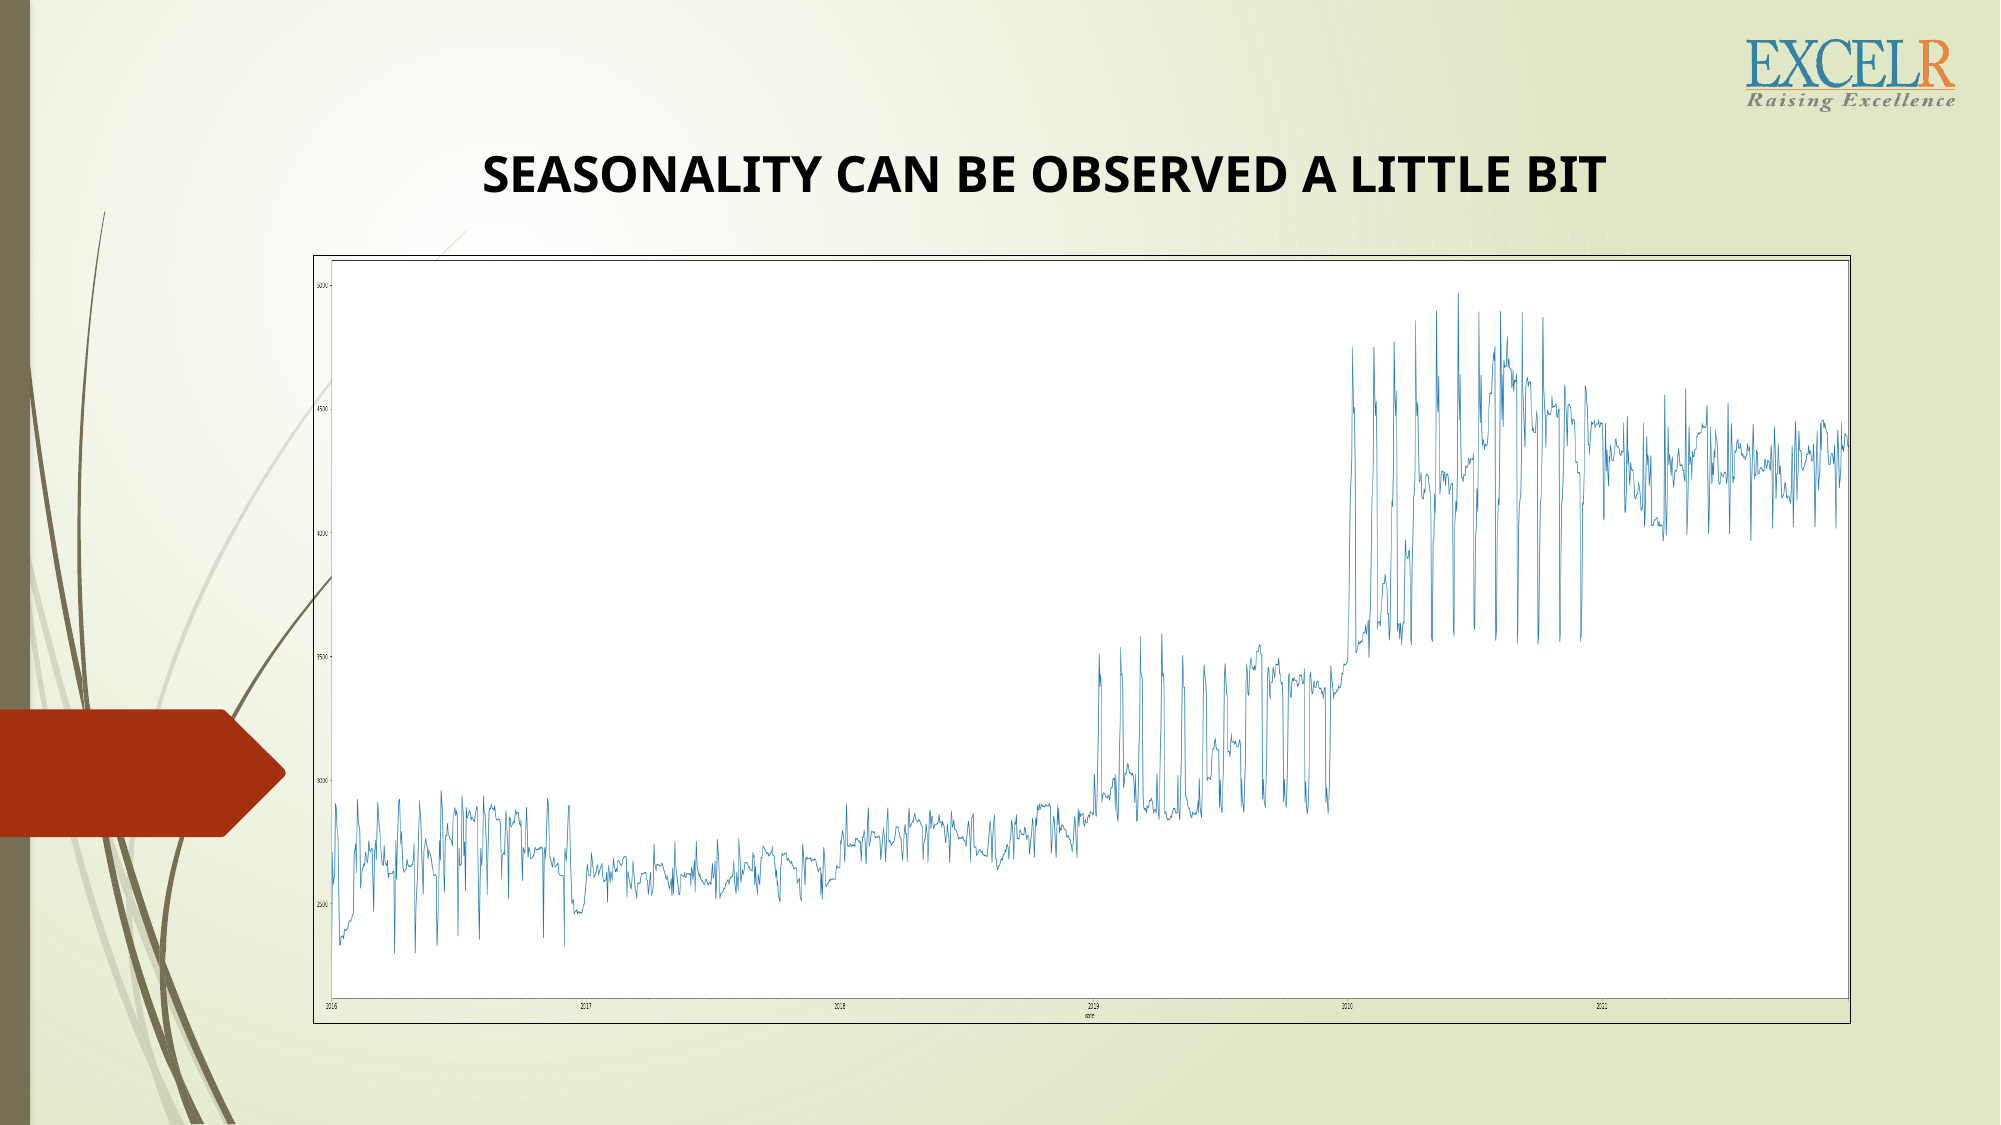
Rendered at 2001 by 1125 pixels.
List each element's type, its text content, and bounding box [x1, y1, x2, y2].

picture [1746, 39, 1955, 112]
picture [313, 255, 1851, 1024]
text_box SEASONALITY CAN BE OBSERVED A LITTLE BIT [467, 135, 1642, 211]
